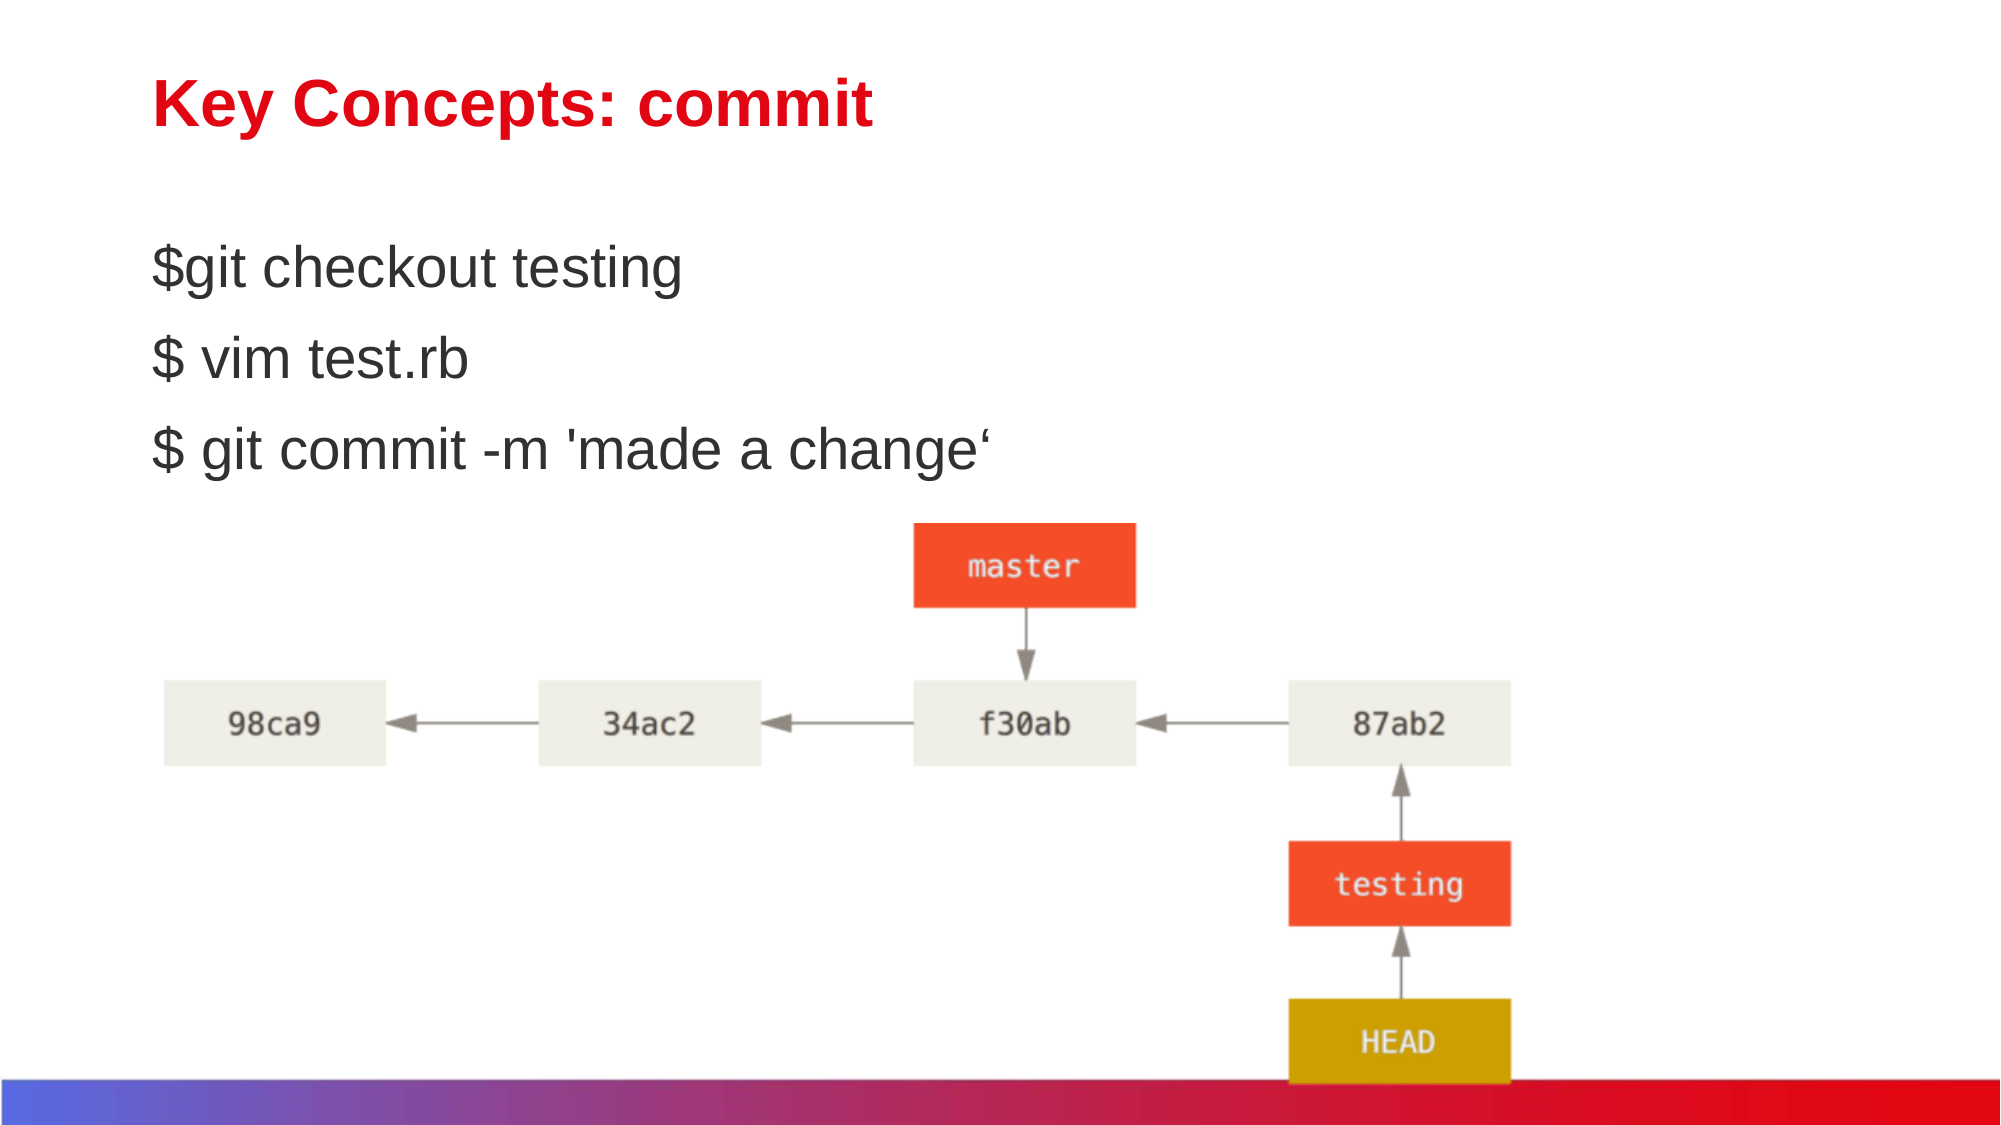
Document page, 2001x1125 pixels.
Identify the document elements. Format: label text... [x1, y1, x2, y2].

title Key Concepts: commit [150, 57, 877, 206]
text_box [164, 523, 1514, 1087]
picture [0, 1075, 2000, 1125]
text_box $git checkout testing $ vim test.rb $ git commit -m 'made a change‘ [150, 206, 997, 481]
